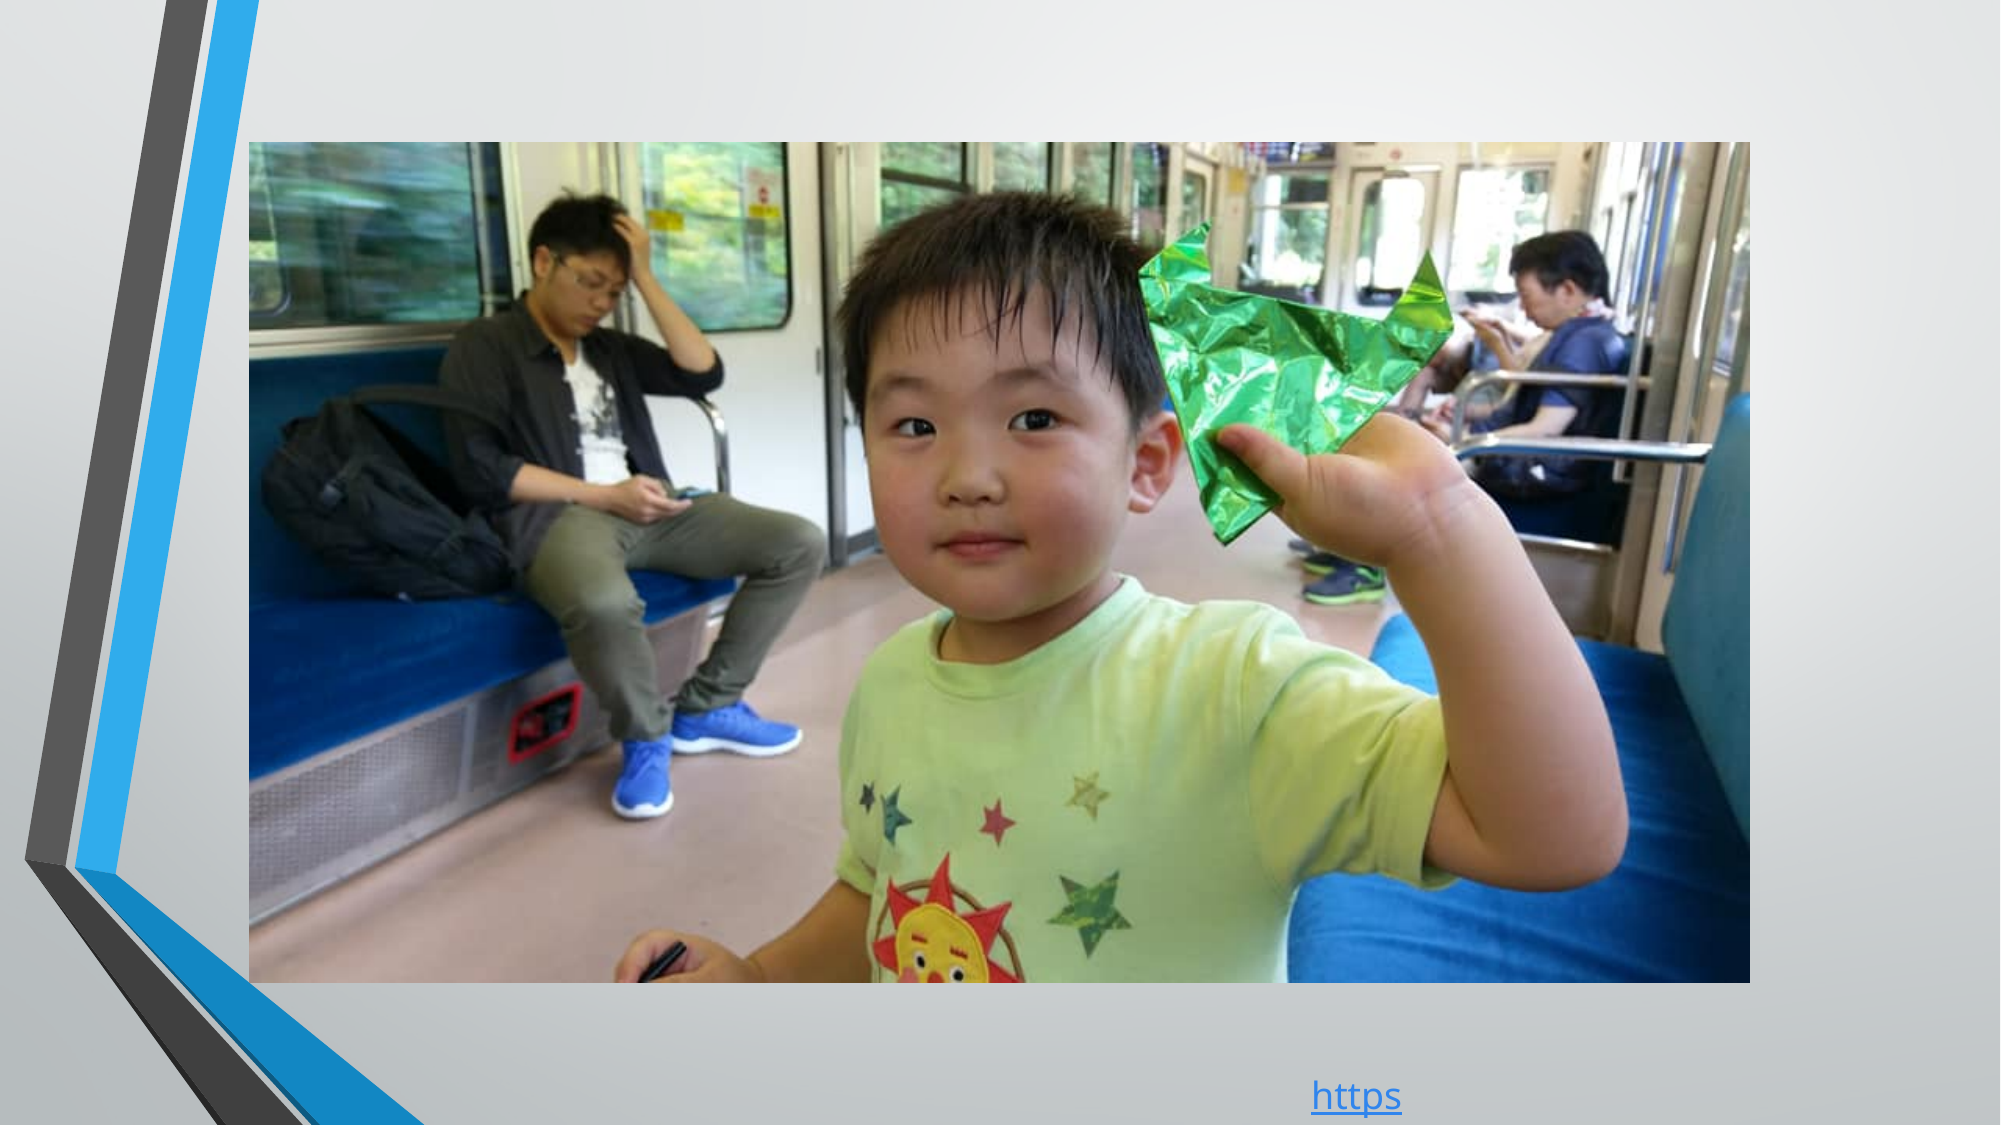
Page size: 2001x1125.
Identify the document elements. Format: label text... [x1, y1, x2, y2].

picture [249, 141, 1751, 984]
text_box https://joeroith.github.io/RUserGroup/ [1296, 1064, 1934, 1125]
